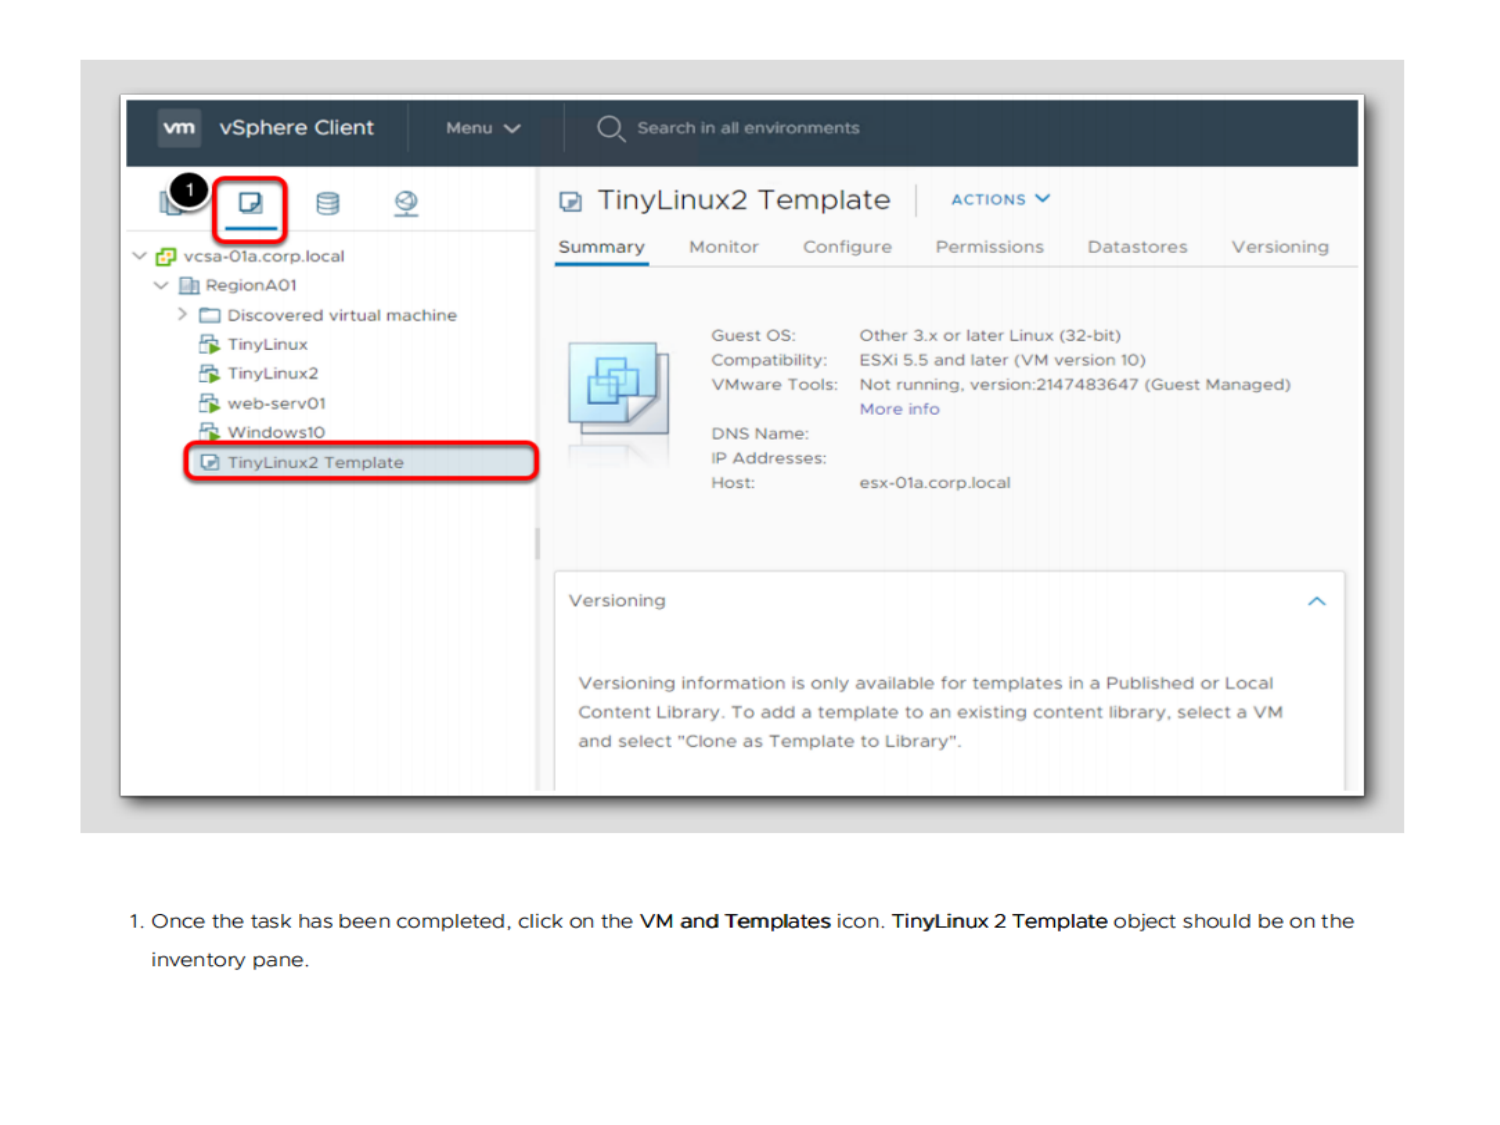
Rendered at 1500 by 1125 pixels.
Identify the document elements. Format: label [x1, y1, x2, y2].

list [71, 44, 1415, 1006]
